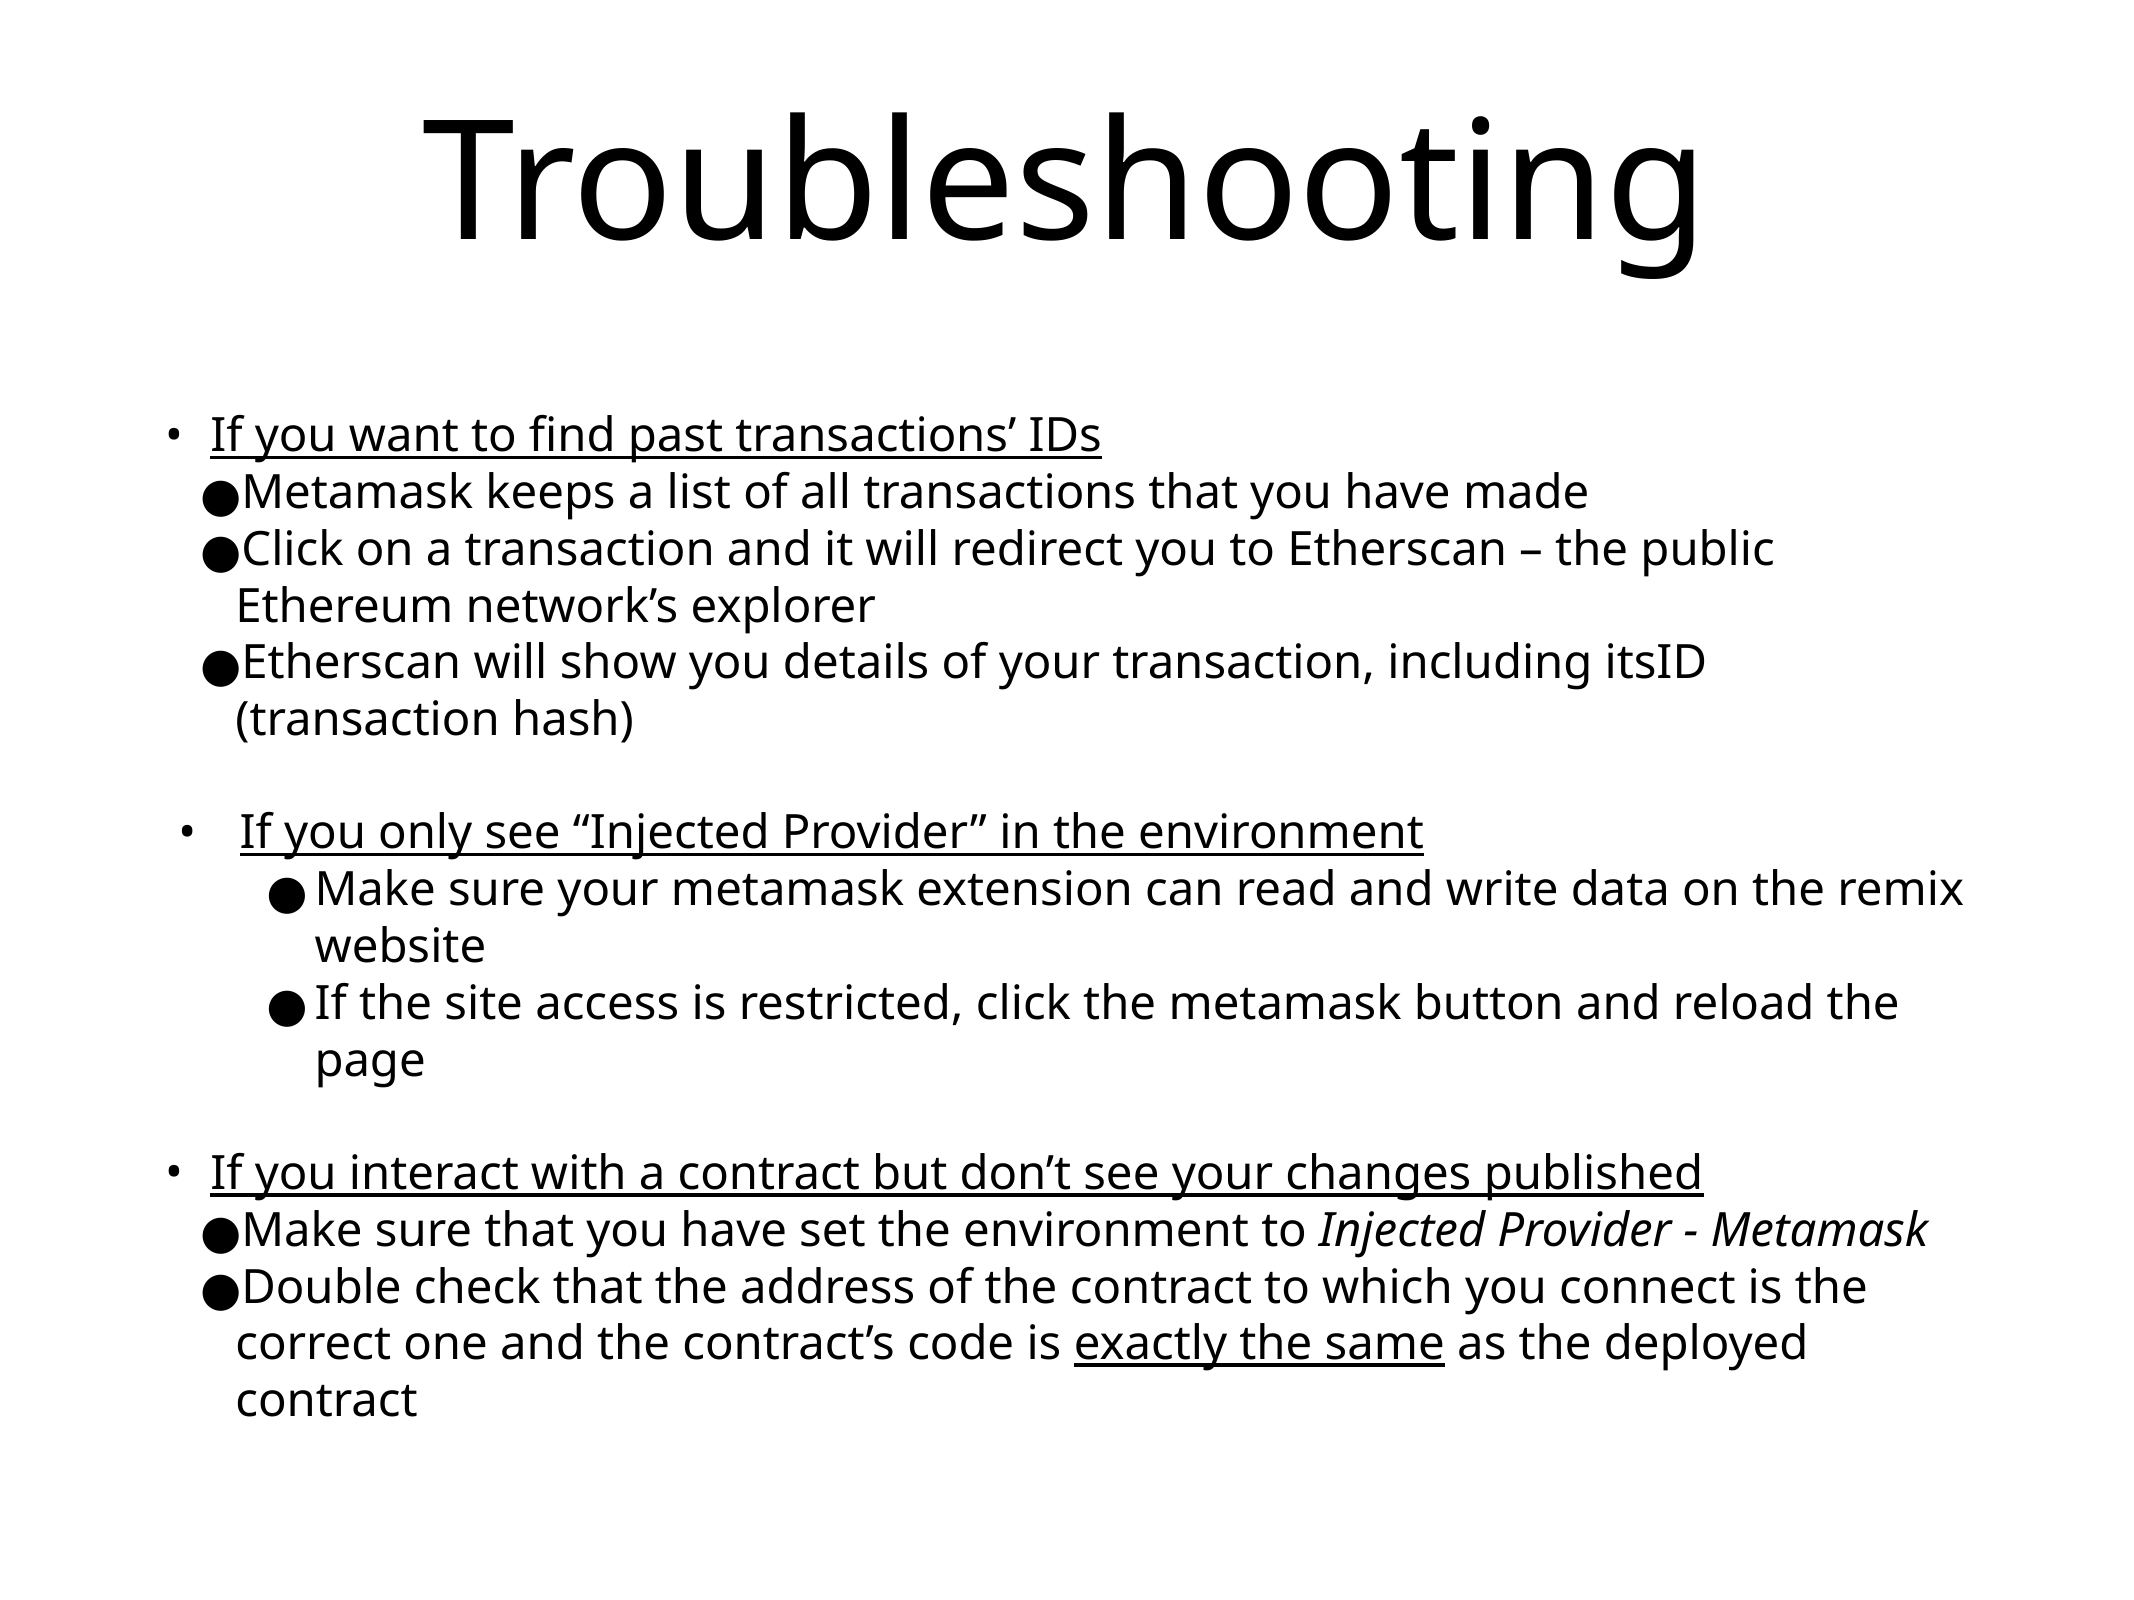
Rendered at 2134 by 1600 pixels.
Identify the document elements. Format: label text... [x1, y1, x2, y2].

text_box Troubleshooting [156, 0, 1977, 350]
text_box If you want to find past transactions’ IDs Metamask keeps a list of all transactions that you have made Click on a transaction and it will redirect you to Etherscan – the public Ethereum network’s explorer Etherscan will show you details of your transaction, including itsID (transaction hash) If you only see “Injected Provider” in the environment Make sure your metamask extension can read and write data on the remix website If the site access is restricted, click the metamask button and reload the page If you interact with a contract but don’t see your changes published Make sure that you have set the environment to Injected Provider - Metamask Double check that the address of the contract to which you connect is the correct one and the contract’s code is exactly the same as the deployed contract [156, 350, 1977, 1583]
